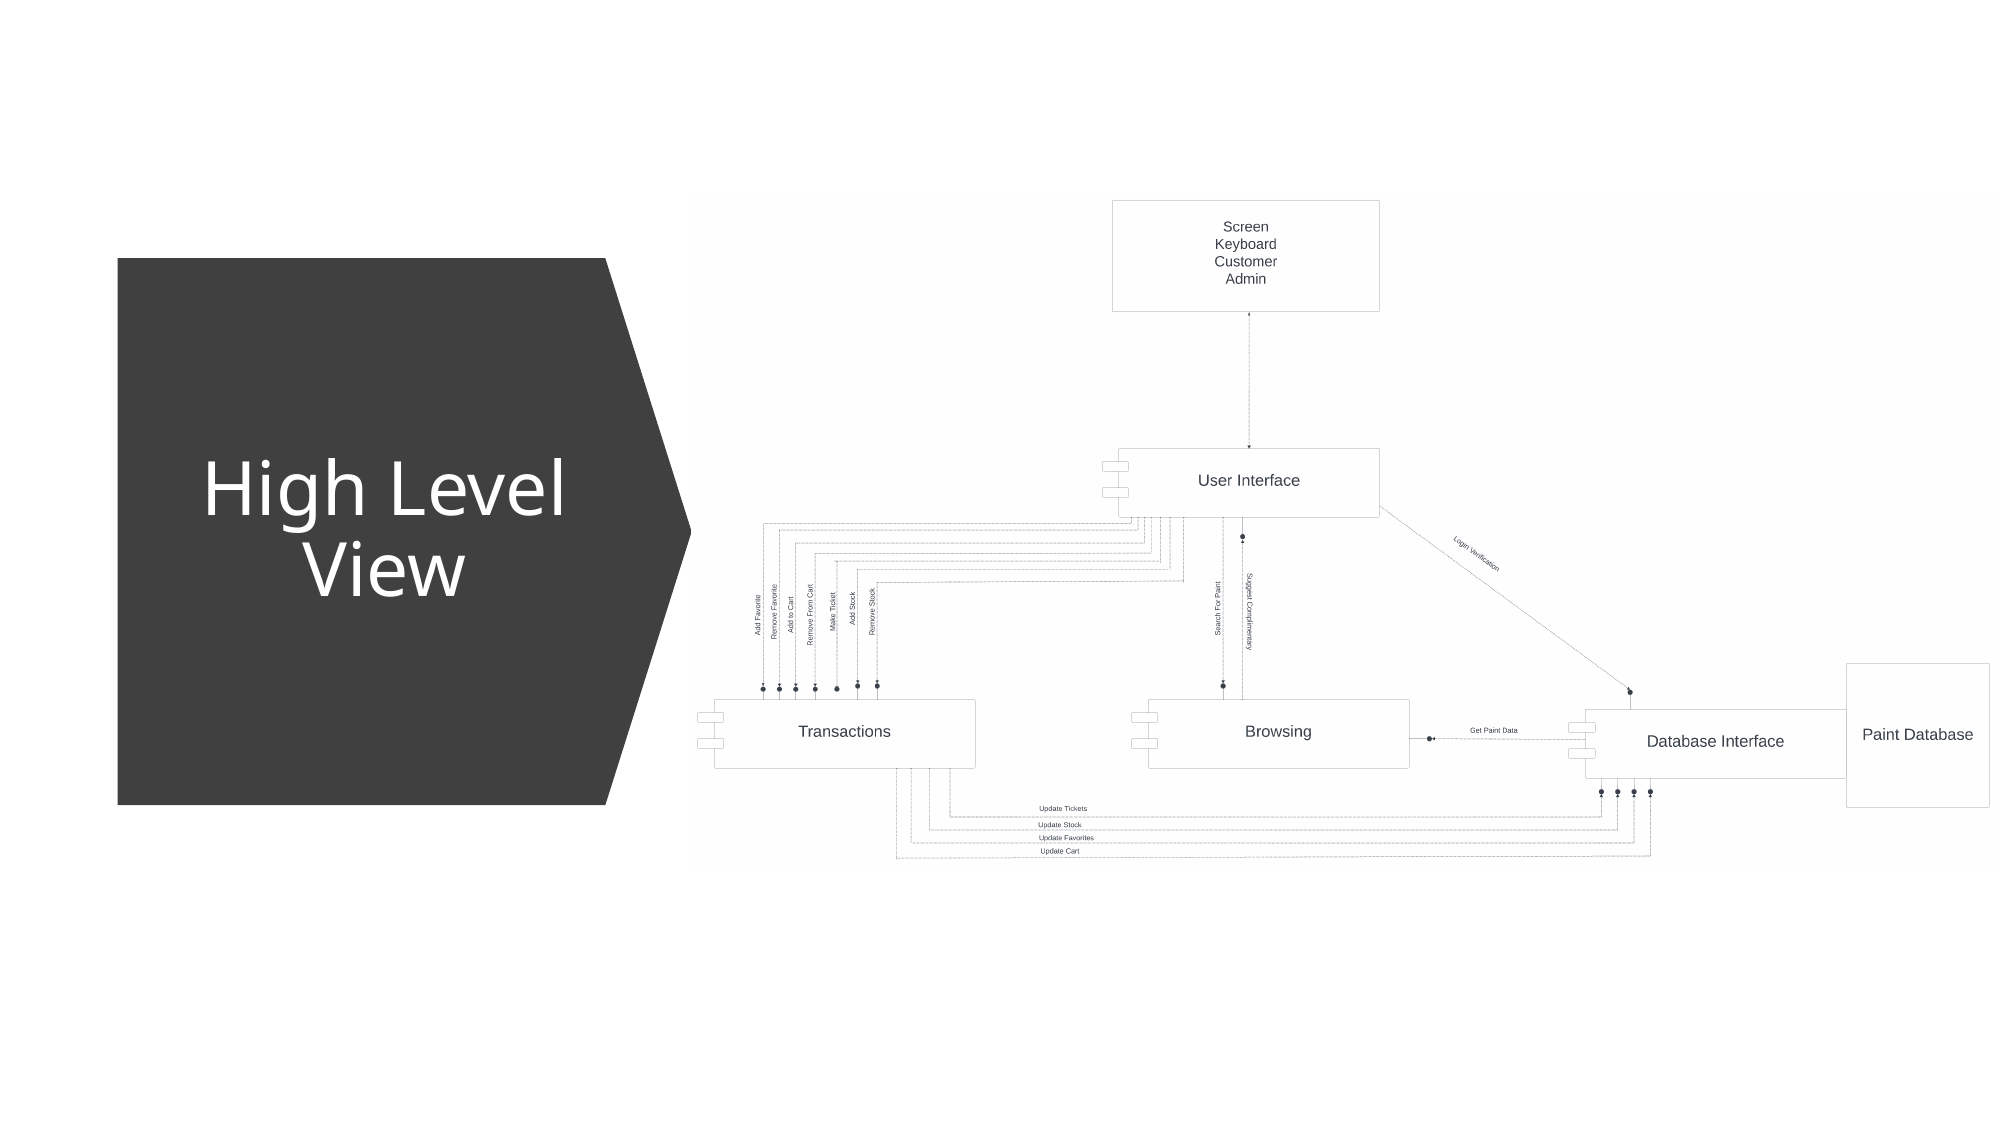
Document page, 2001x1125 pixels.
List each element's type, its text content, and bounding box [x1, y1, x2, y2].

text_box [116, 257, 691, 807]
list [691, 194, 1996, 870]
title High Level View [168, 322, 601, 741]
